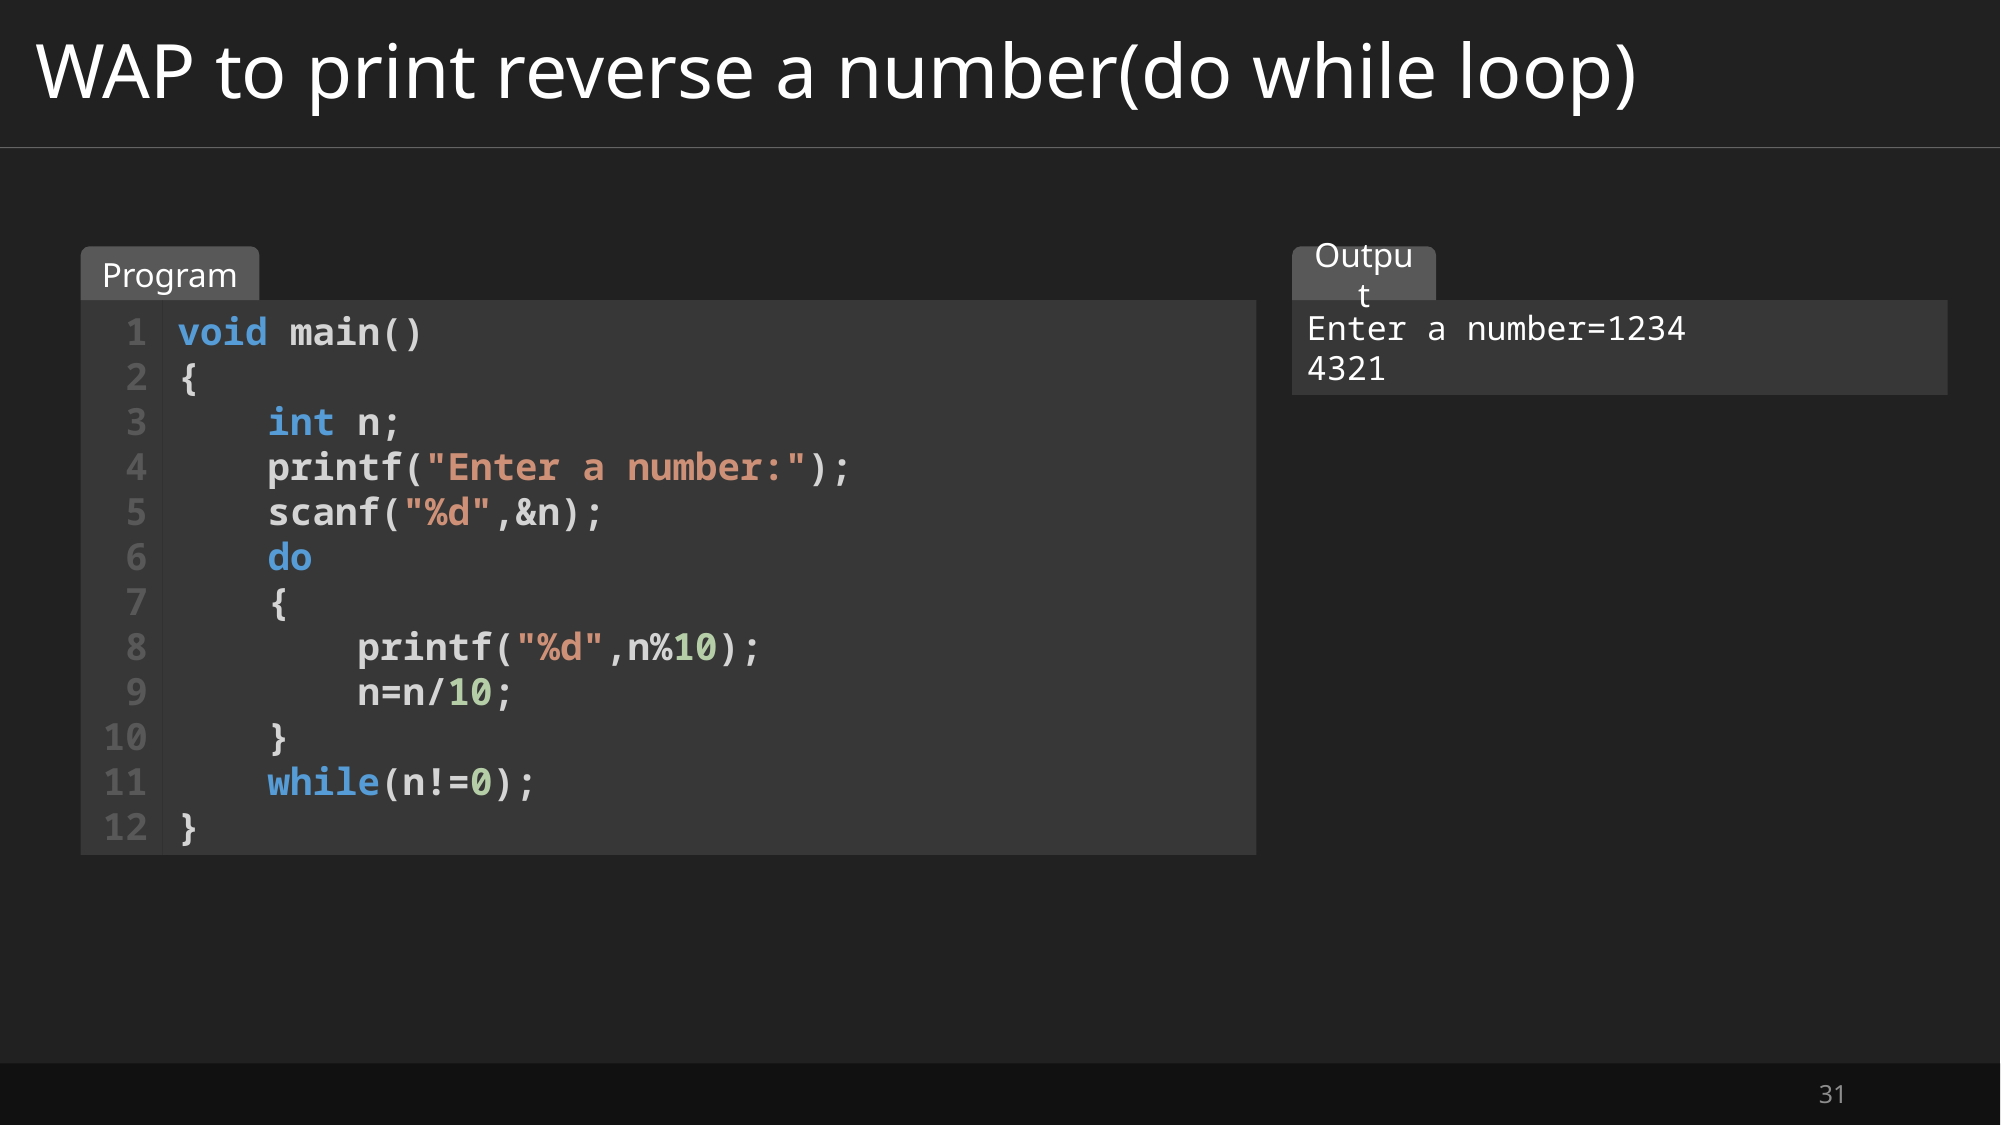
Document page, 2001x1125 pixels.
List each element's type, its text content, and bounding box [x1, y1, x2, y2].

text_box Output [1291, 245, 1438, 302]
title WAP to print reverse a number(do while loop) [0, 0, 2000, 148]
text_box void main() { int n; printf("Enter a number:"); scanf("%d",&n); do { printf("%d",n%10); n=n/10; } while(n!=0); } [163, 300, 1257, 855]
text_box Enter a number=1234 4321 [1292, 300, 1948, 395]
text_box 1 2 3 4 5 6 7 8 9 10 11 12 [80, 302, 163, 855]
text_box Program [79, 245, 261, 302]
